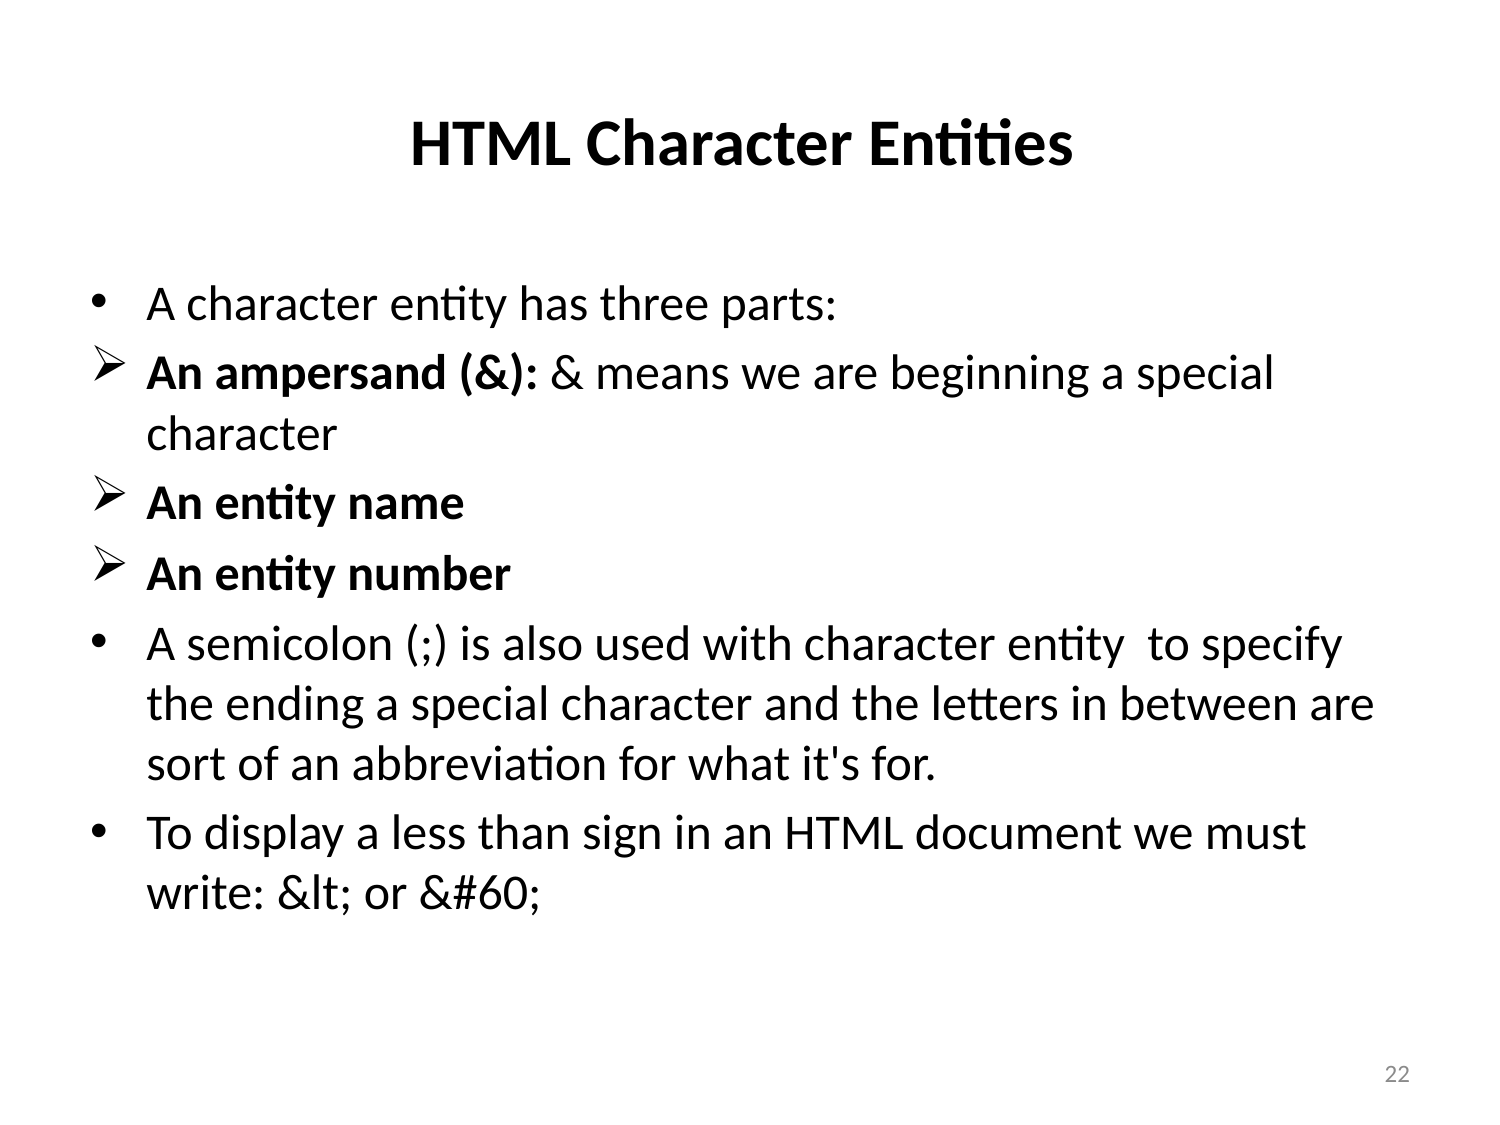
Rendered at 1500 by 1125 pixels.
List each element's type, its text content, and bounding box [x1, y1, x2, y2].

title HTML Character Entities [75, 45, 1425, 233]
list A character entity has three parts: An ampersand (&): & means we are beginning a special character An entity name An entity number A semicolon (;) is also used with character entity to specify the ending a special character and the letters in between are sort of an abbreviation for what it's for. To display a less than sign in an HTML document we must write: &lt; or &#60; [75, 262, 1425, 1005]
slide_number 22 [1074, 1042, 1425, 1103]
